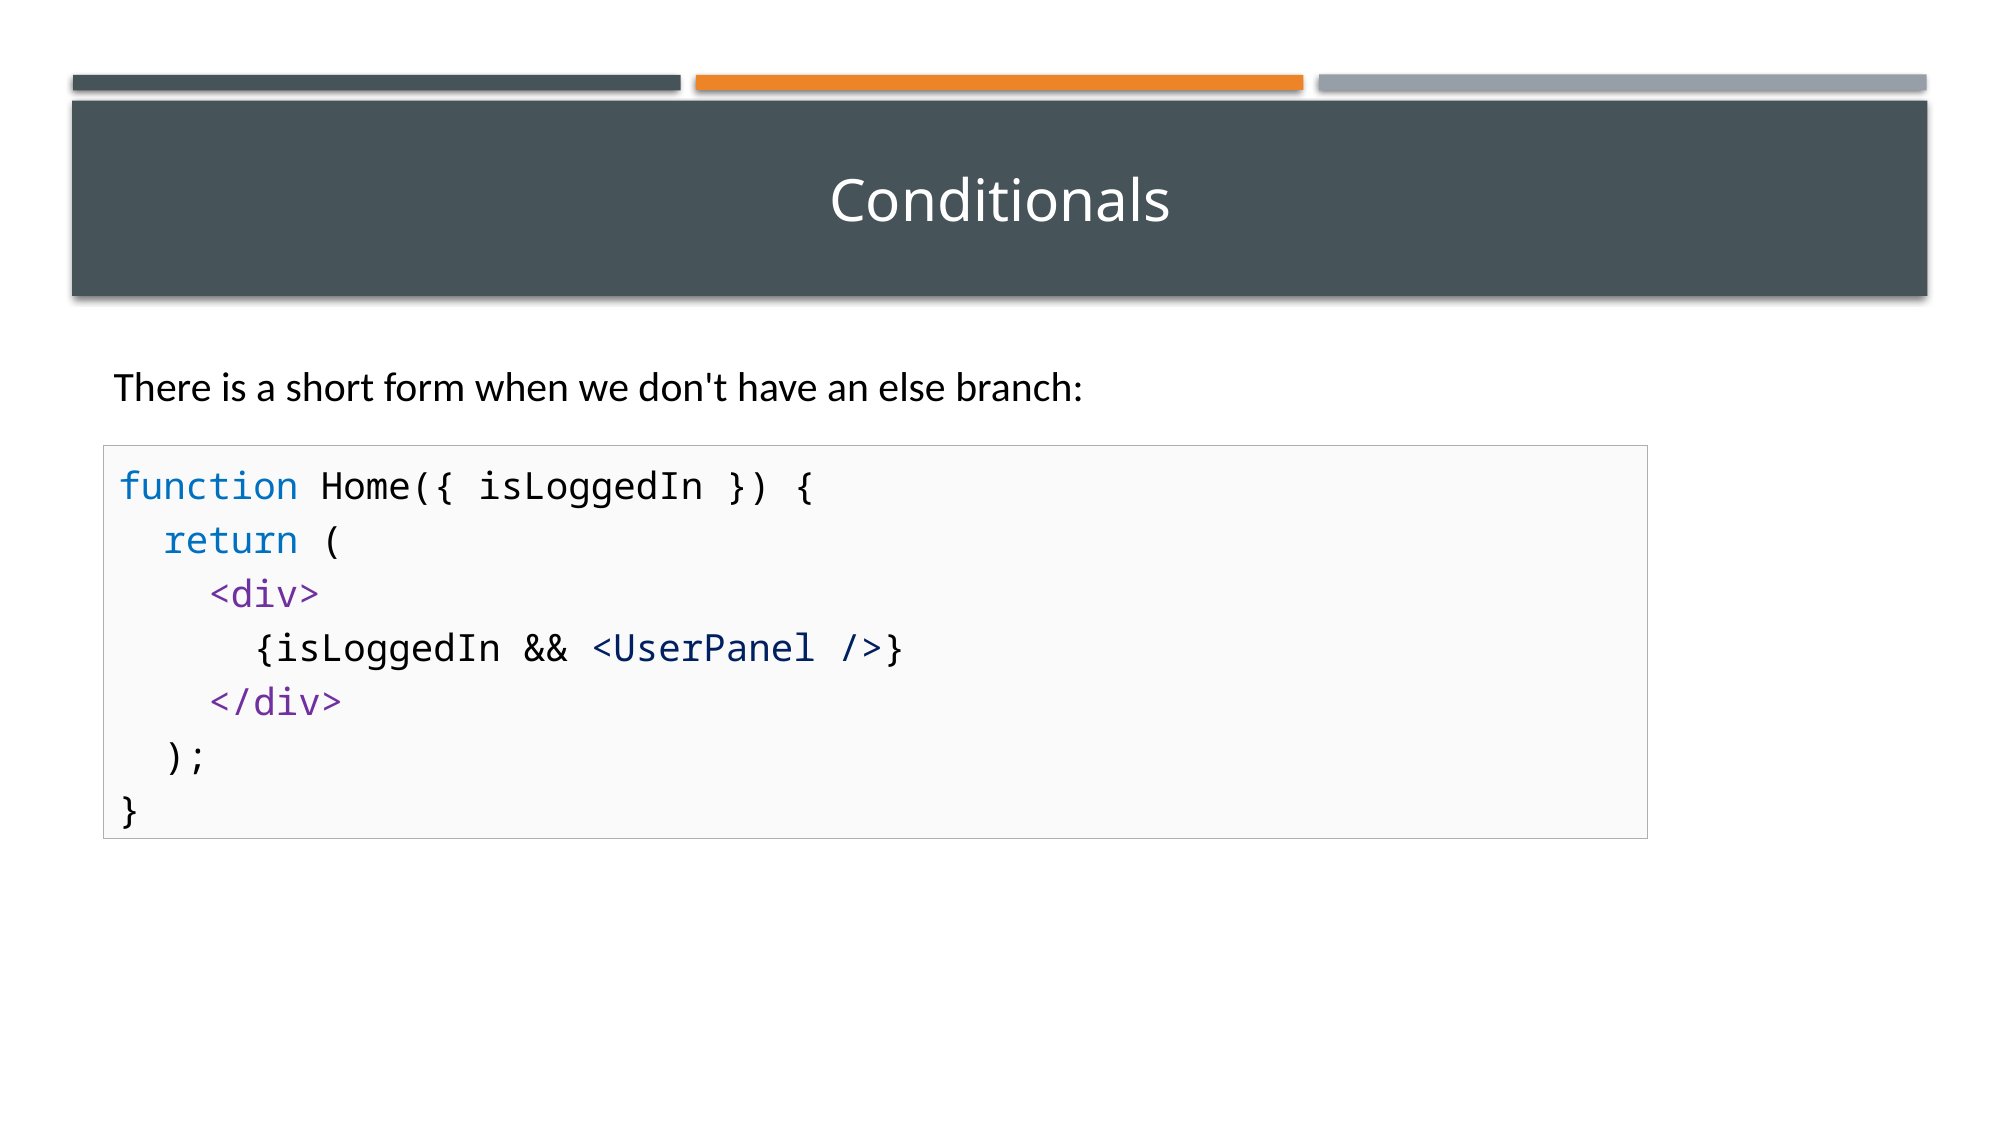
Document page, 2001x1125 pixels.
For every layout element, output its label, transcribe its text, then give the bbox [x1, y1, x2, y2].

text_box function Home({ isLoggedIn }) { return ( <div> {isLoggedIn && <UserPanel />} </div> ); } [103, 445, 1648, 839]
title Conditionals [95, 152, 1905, 241]
text_box There is a short form when we don't have an else branch: [98, 342, 1100, 417]
